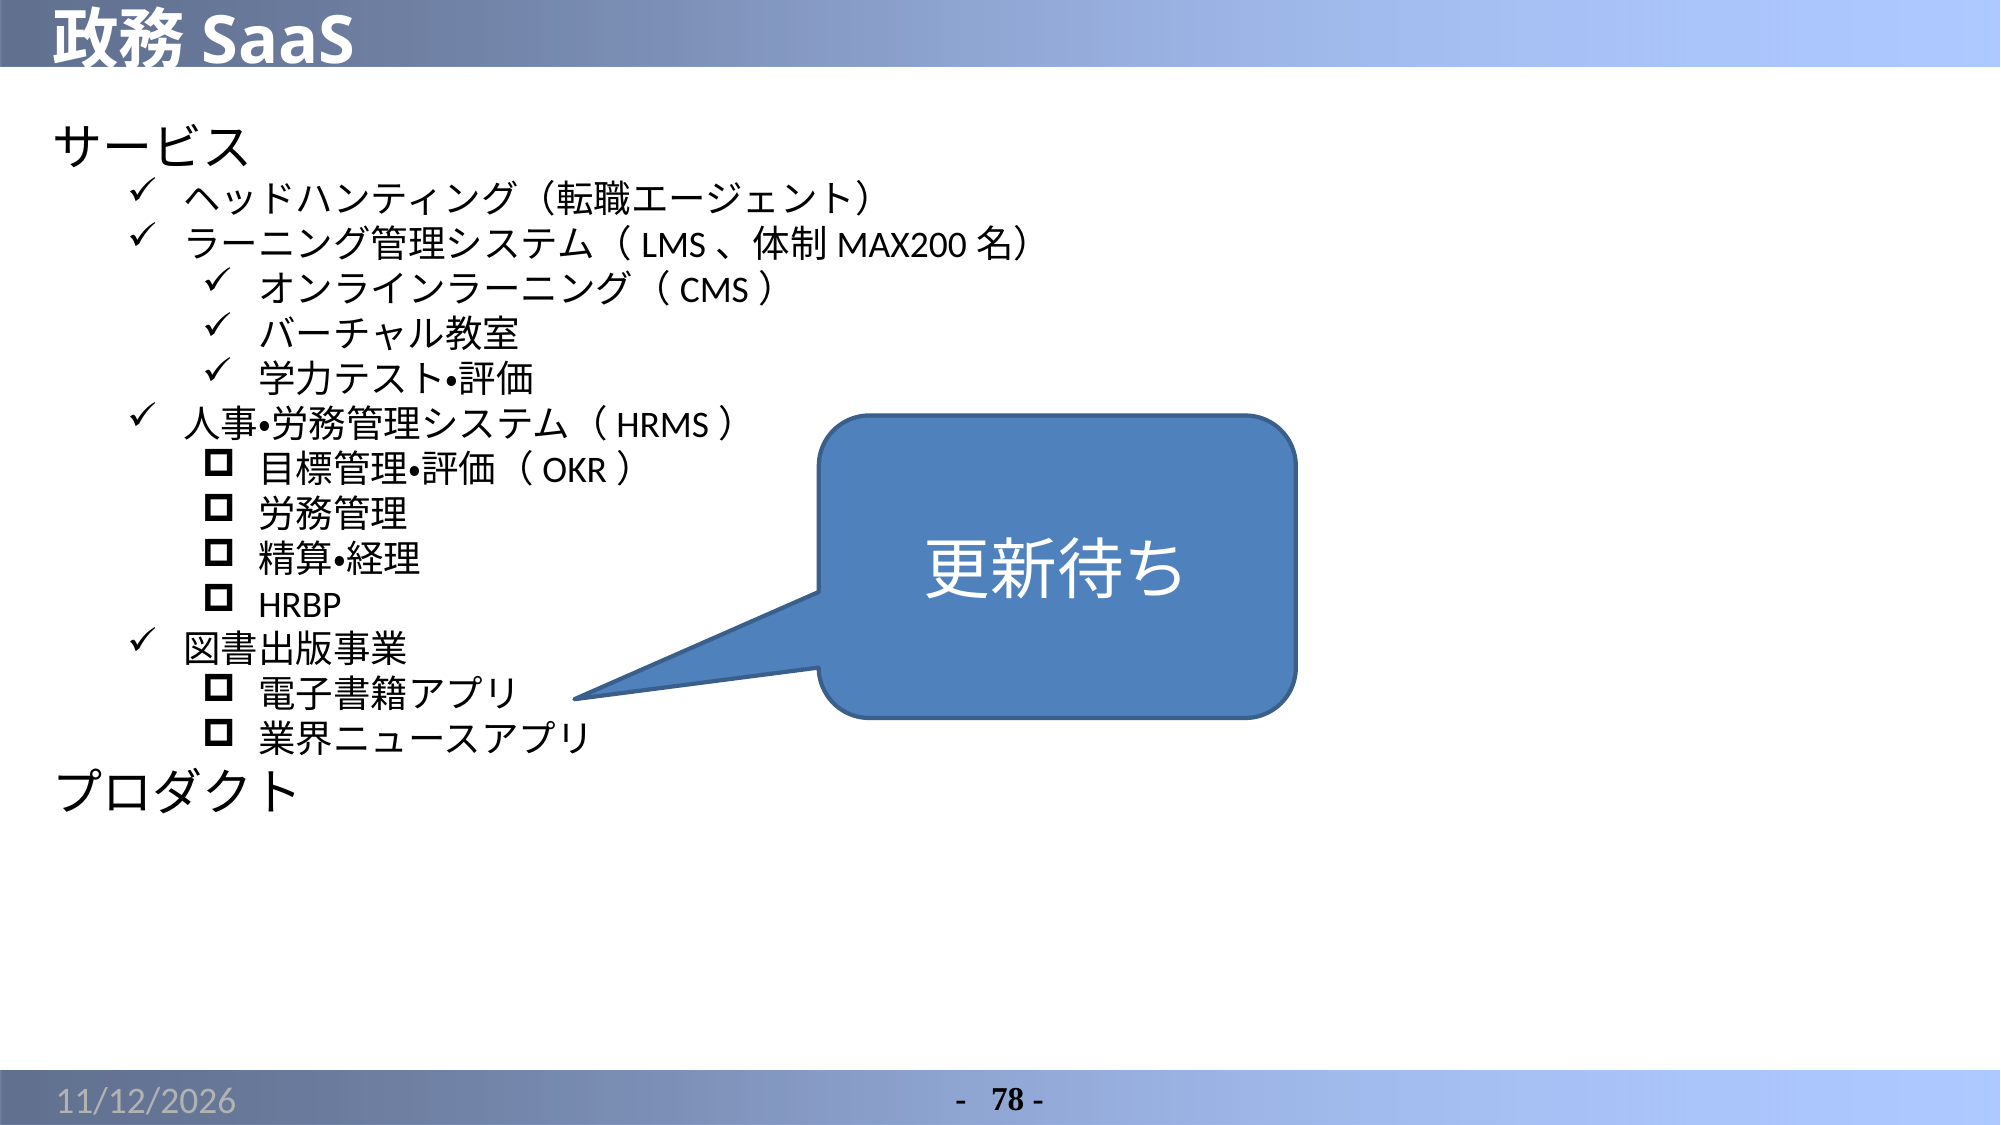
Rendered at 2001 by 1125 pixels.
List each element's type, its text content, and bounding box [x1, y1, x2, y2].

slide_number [55, 1076, 516, 1122]
title 政務SaaS [52, 0, 1946, 78]
text_box 更新待ち [572, 413, 1298, 721]
list サービス ヘッドハンティング（転職エージェント） ラーニング管理システム（LMS、体制MAX200名） オンラインラーニング（CMS） バーチャル教室 学力テスト・評価 人事・労務管理システム（HRMS） 目標管理・評価（OKR） 労務管理 精算・経理 HRBP 図書出版事業 電子書籍アプリ 業界ニュースアプリ プロダクト [52, 115, 1946, 934]
slide_number - 78 - [934, 1078, 1063, 1117]
